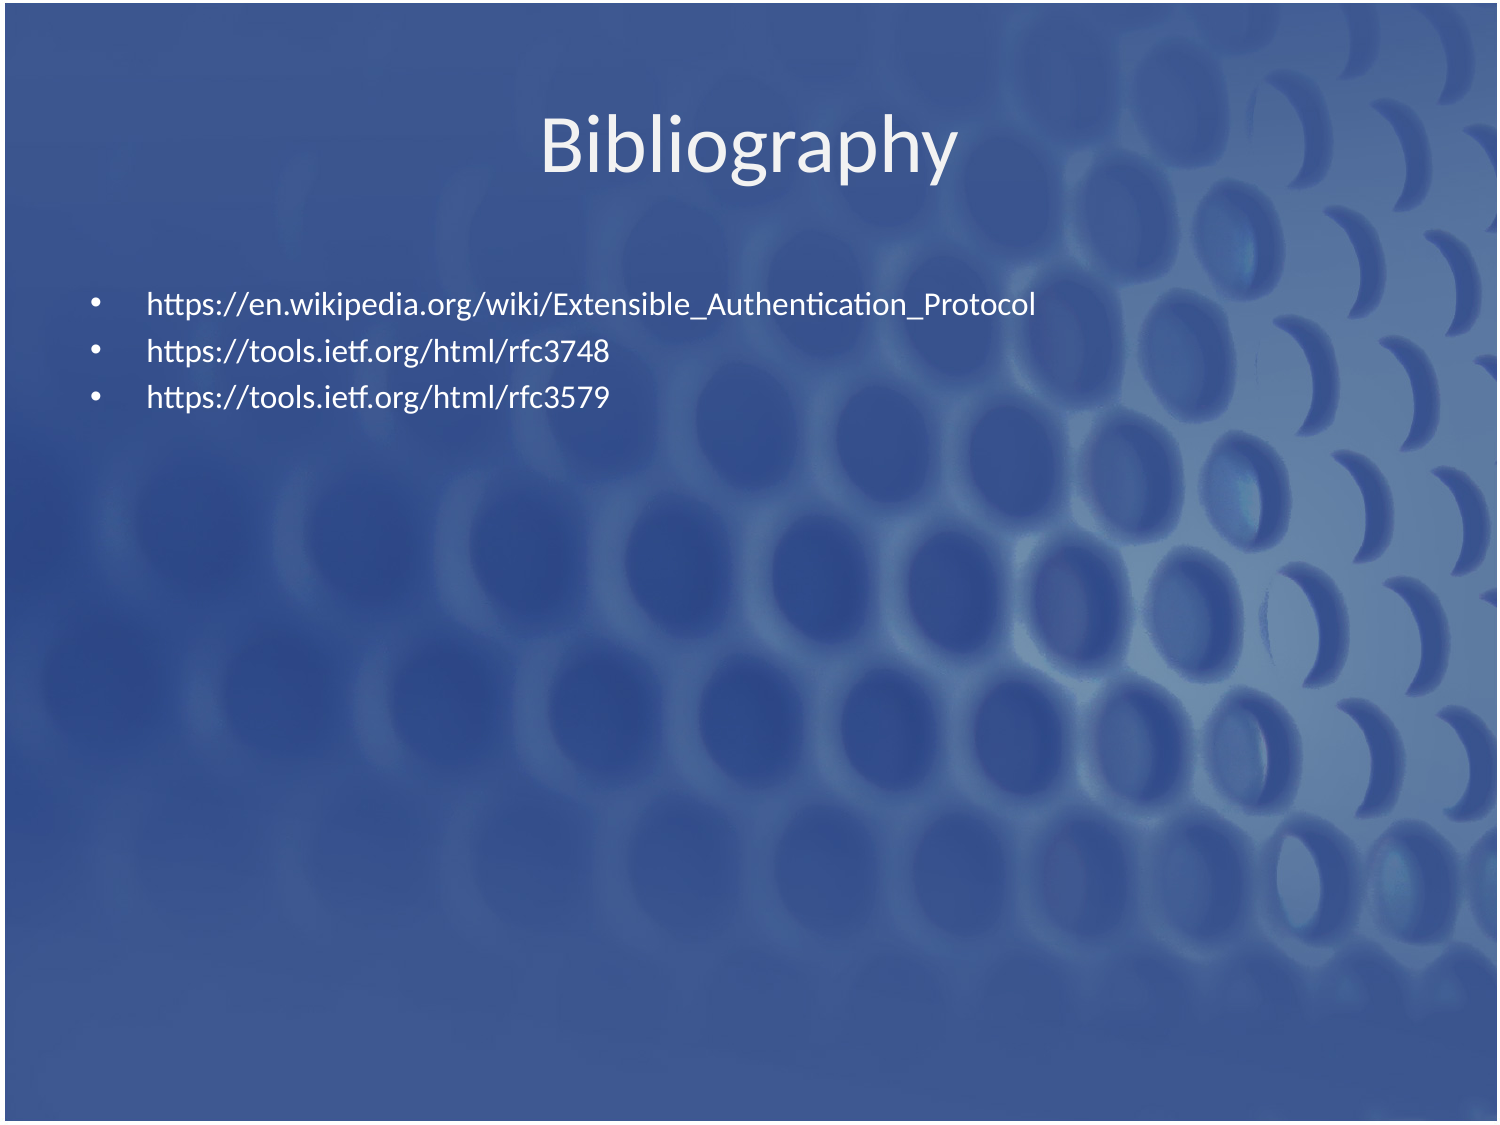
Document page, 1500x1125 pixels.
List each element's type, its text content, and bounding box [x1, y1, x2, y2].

list https://en.wikipedia.org/wiki/Extensible_Authentication_Protocol https://tools.ietf.org/html/rfc3748 https://tools.ietf.org/html/rfc3579 [74, 274, 1463, 1076]
picture [0, 0, 1500, 1125]
title Bibliography [74, 44, 1426, 233]
